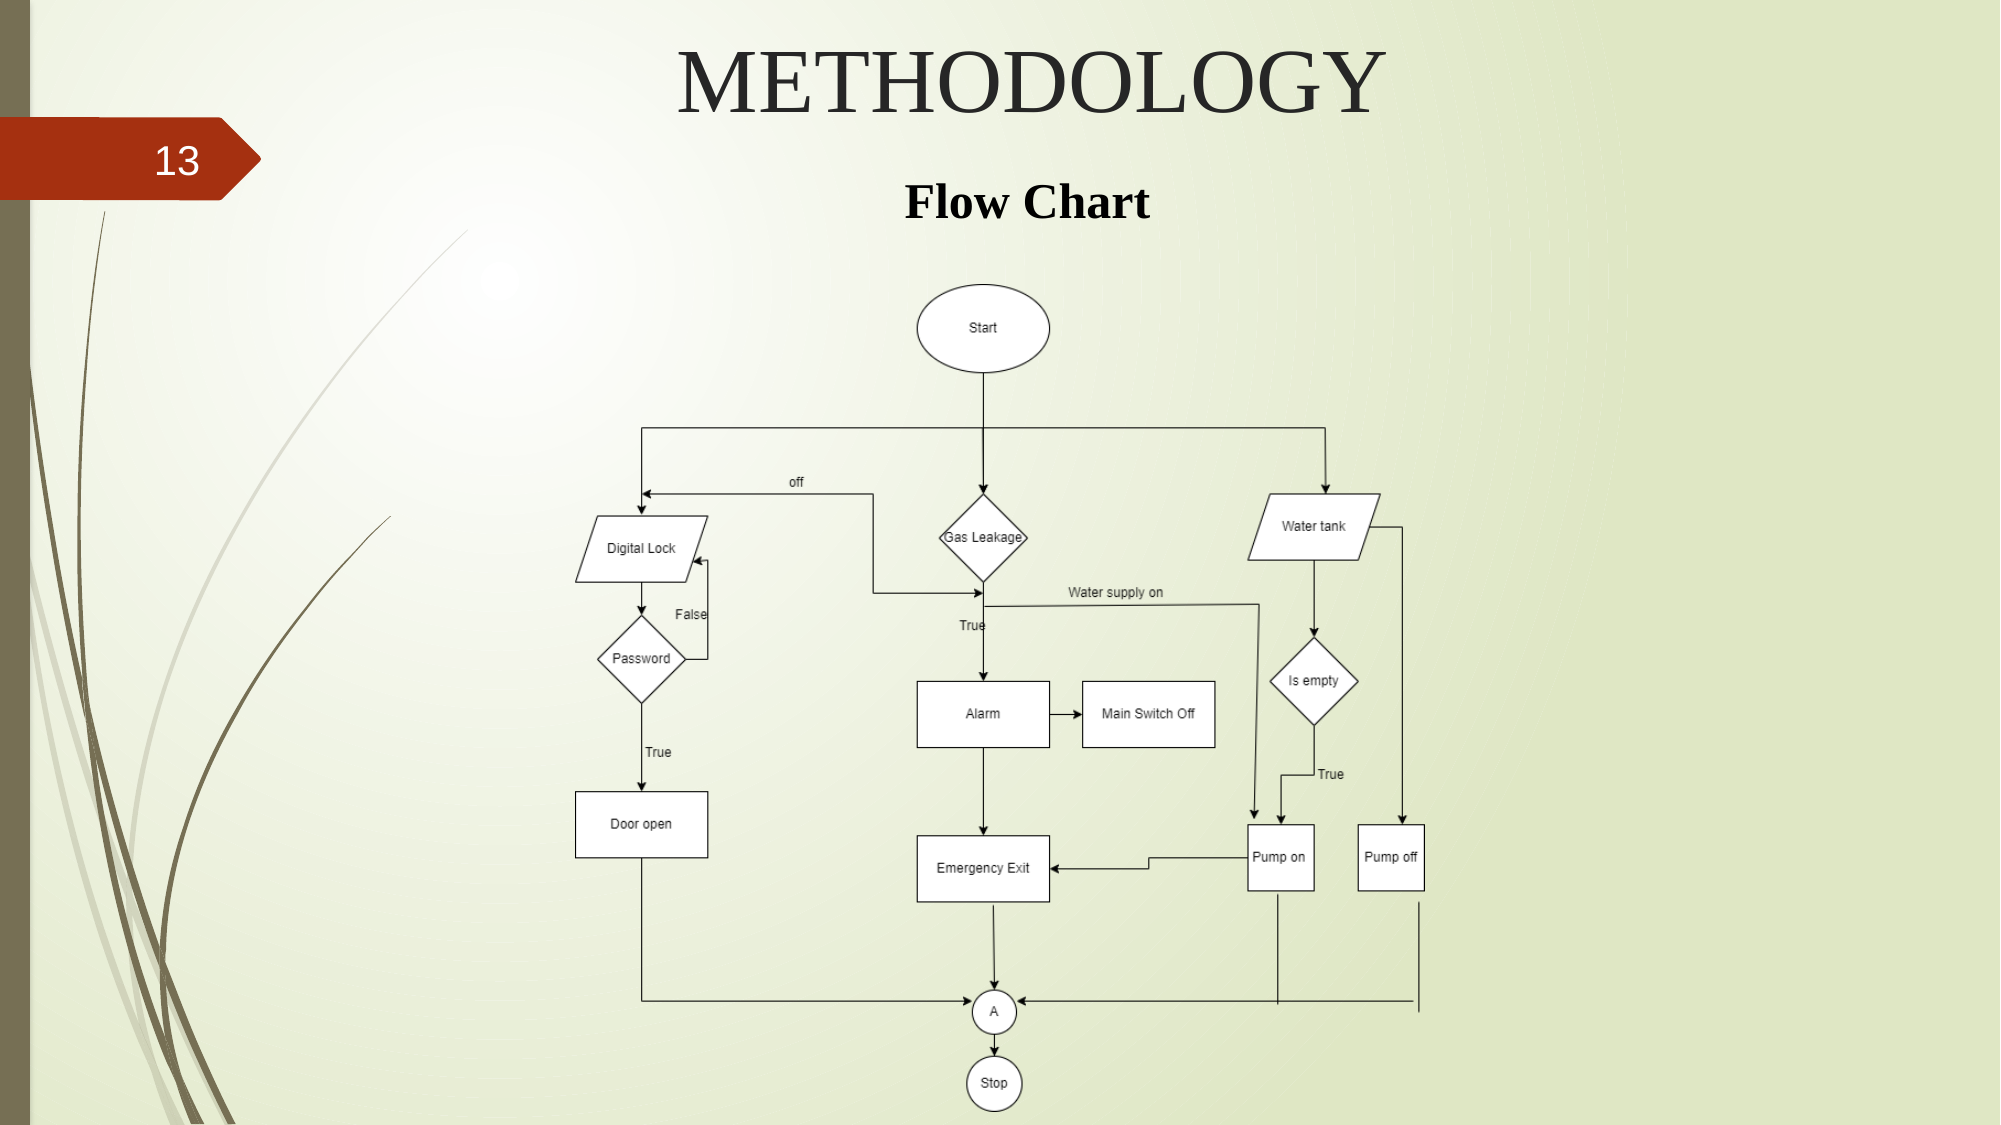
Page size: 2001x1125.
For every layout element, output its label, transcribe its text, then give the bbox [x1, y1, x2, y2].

title METHODOLOGY [304, 13, 1763, 140]
picture [575, 284, 1425, 1112]
text_box Flow Chart [767, 157, 1300, 239]
slide_number 13 [87, 129, 216, 190]
